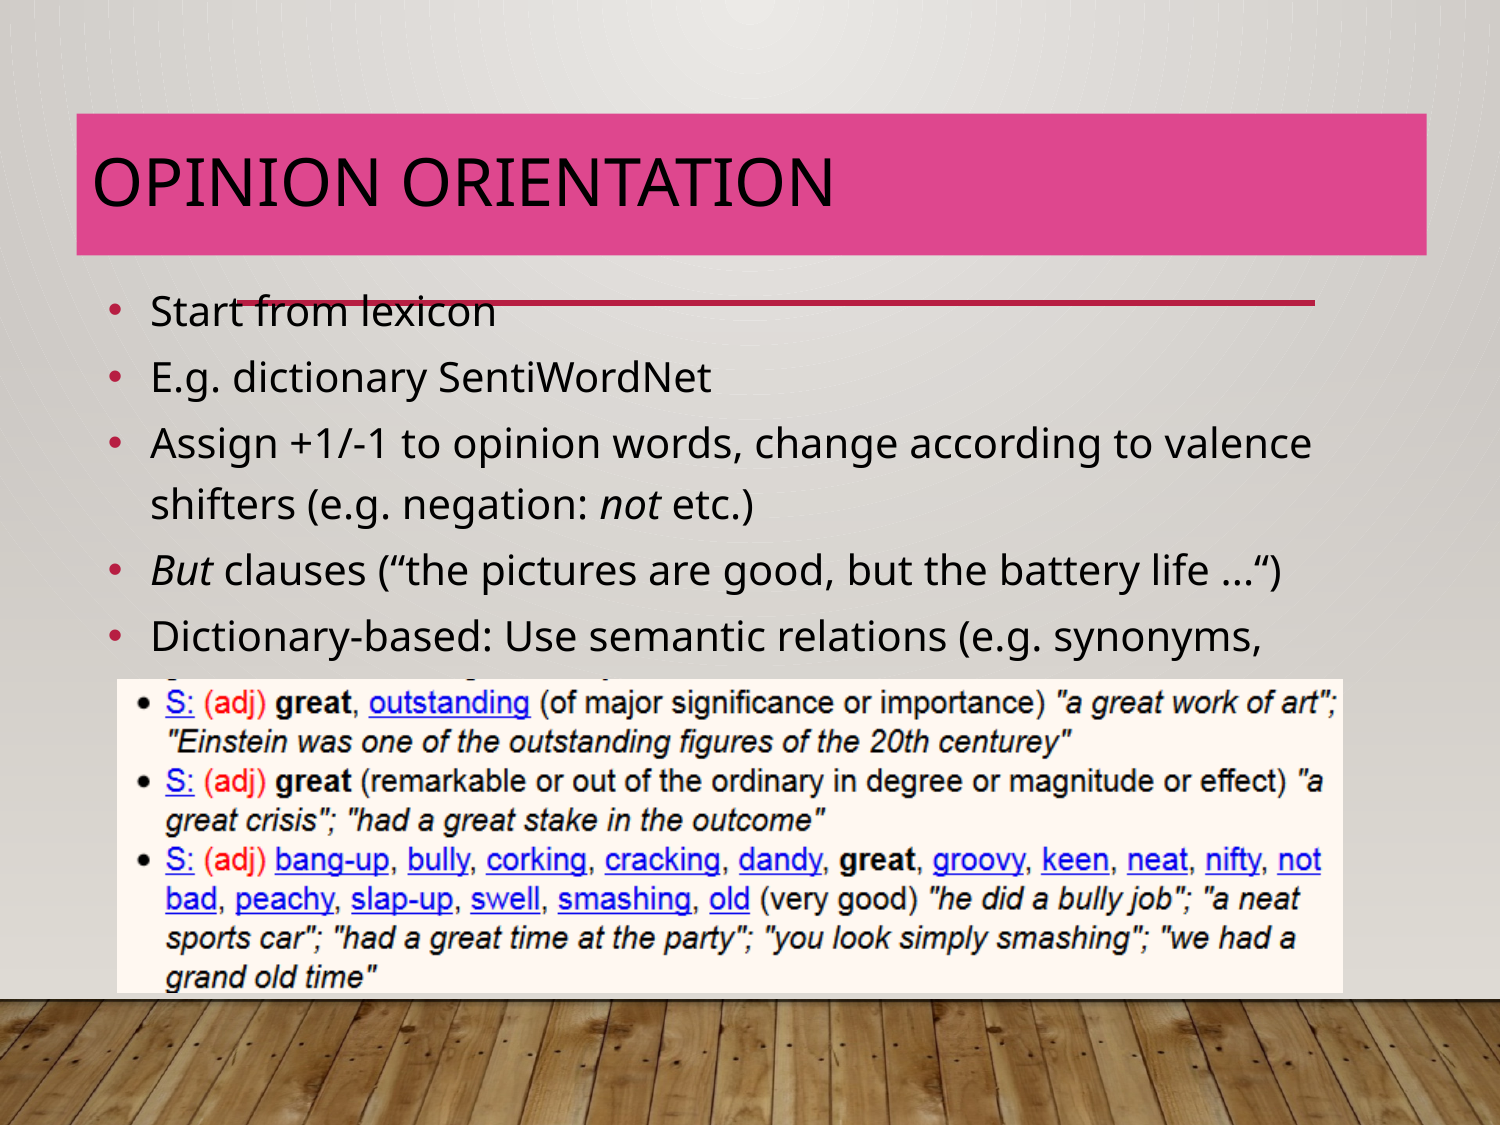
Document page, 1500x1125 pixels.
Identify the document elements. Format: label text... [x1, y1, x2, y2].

list Start from lexicon E.g. dictionary SentiWordNet Assign +1/-1 to opinion words, change according to valence shifters (e.g. negation: not etc.) But clauses (“the pictures are good, but the battery life ...“) Dictionary-based: Use semantic relations (e.g. synonyms, antonyms) [75, 267, 1425, 1094]
picture [0, 999, 1500, 1125]
picture [116, 679, 1343, 993]
title Opinion orientation [76, 113, 1427, 256]
